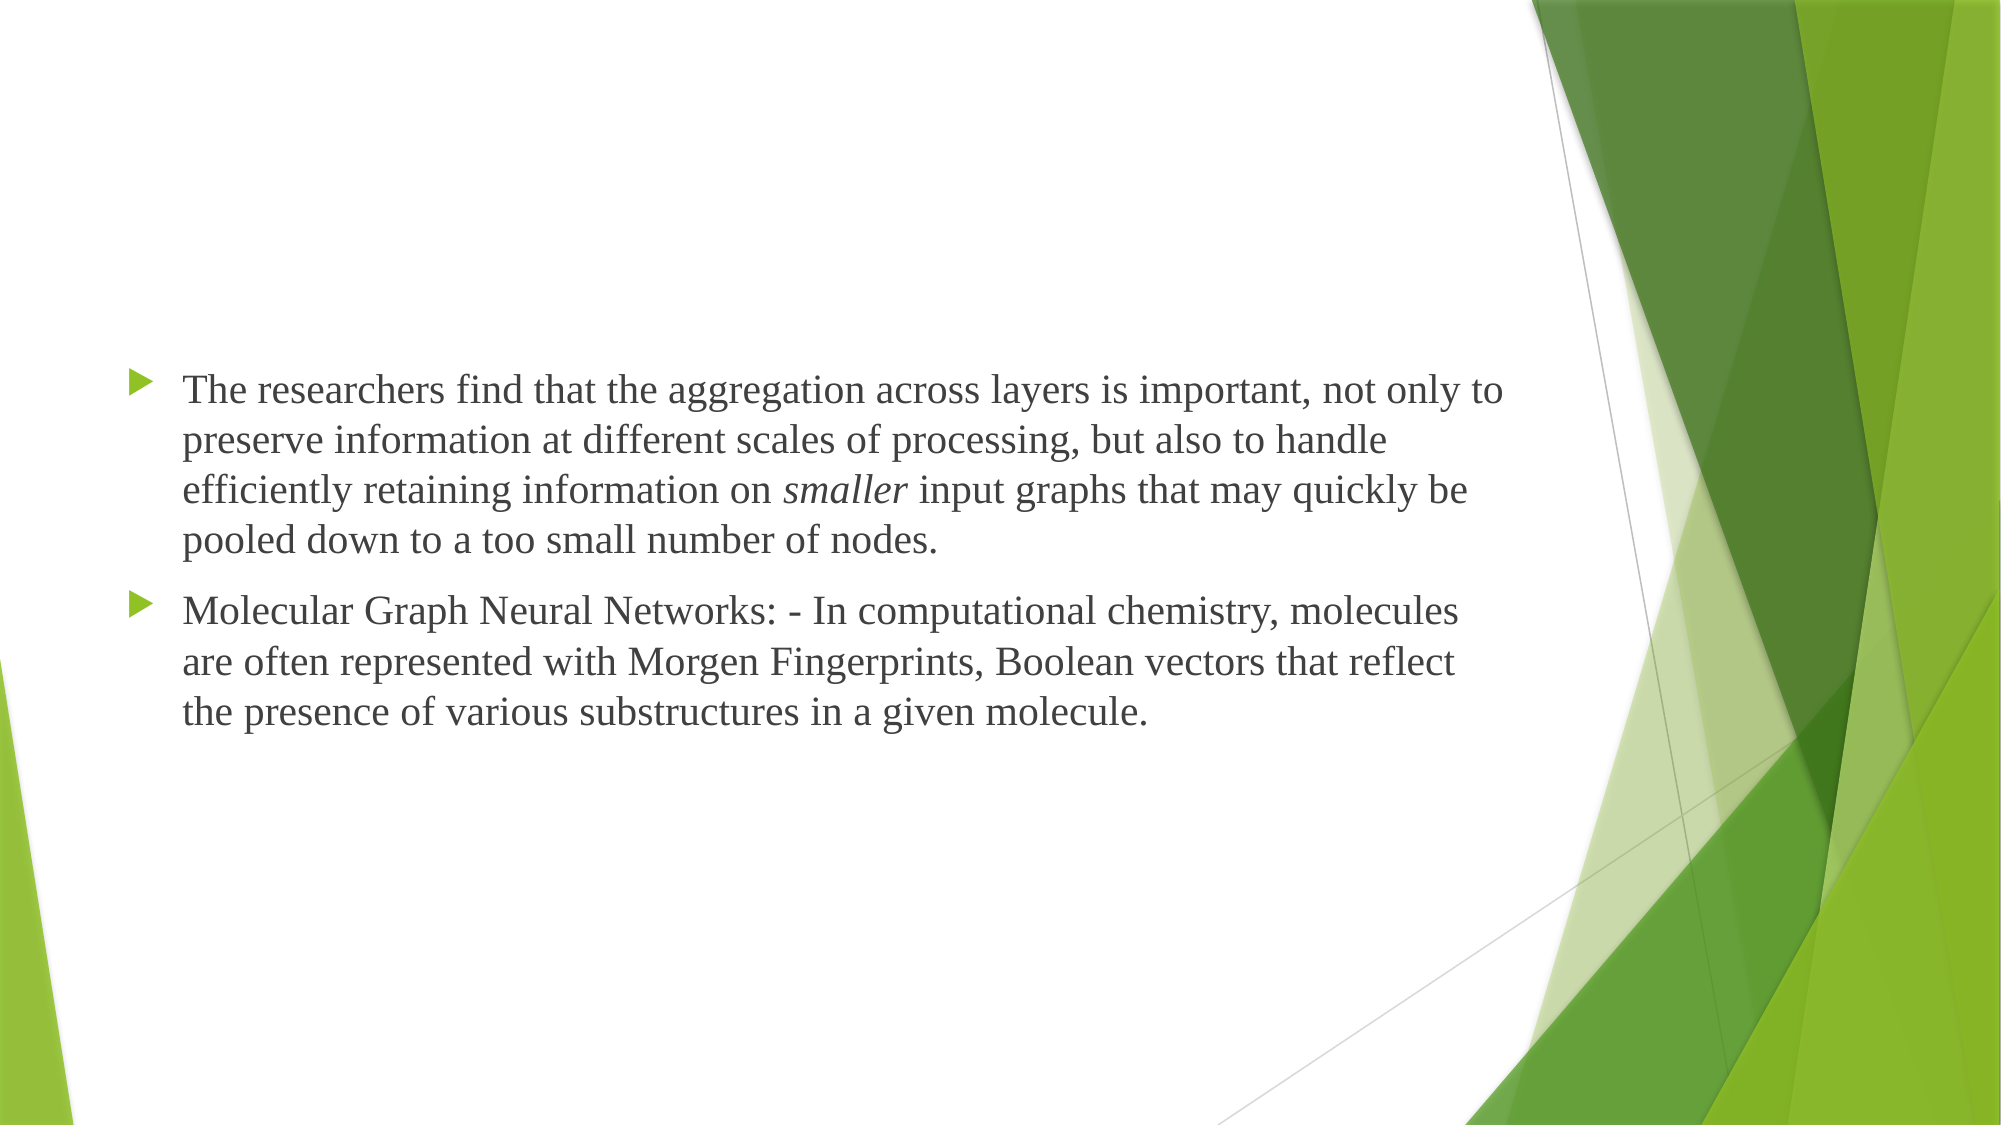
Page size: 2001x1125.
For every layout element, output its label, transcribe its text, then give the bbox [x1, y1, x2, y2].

list The researchers find that the aggregation across layers is important, not only to preserve information at different scales of processing, but also to handle efficiently retaining information on smaller input graphs that may quickly be pooled down to a too small number of nodes. Molecular Graph Neural Networks: - In computational chemistry, molecules are often represented with Morgen Fingerprints, Boolean vectors that reflect the presence of various substructures in a given molecule. [111, 354, 1522, 992]
